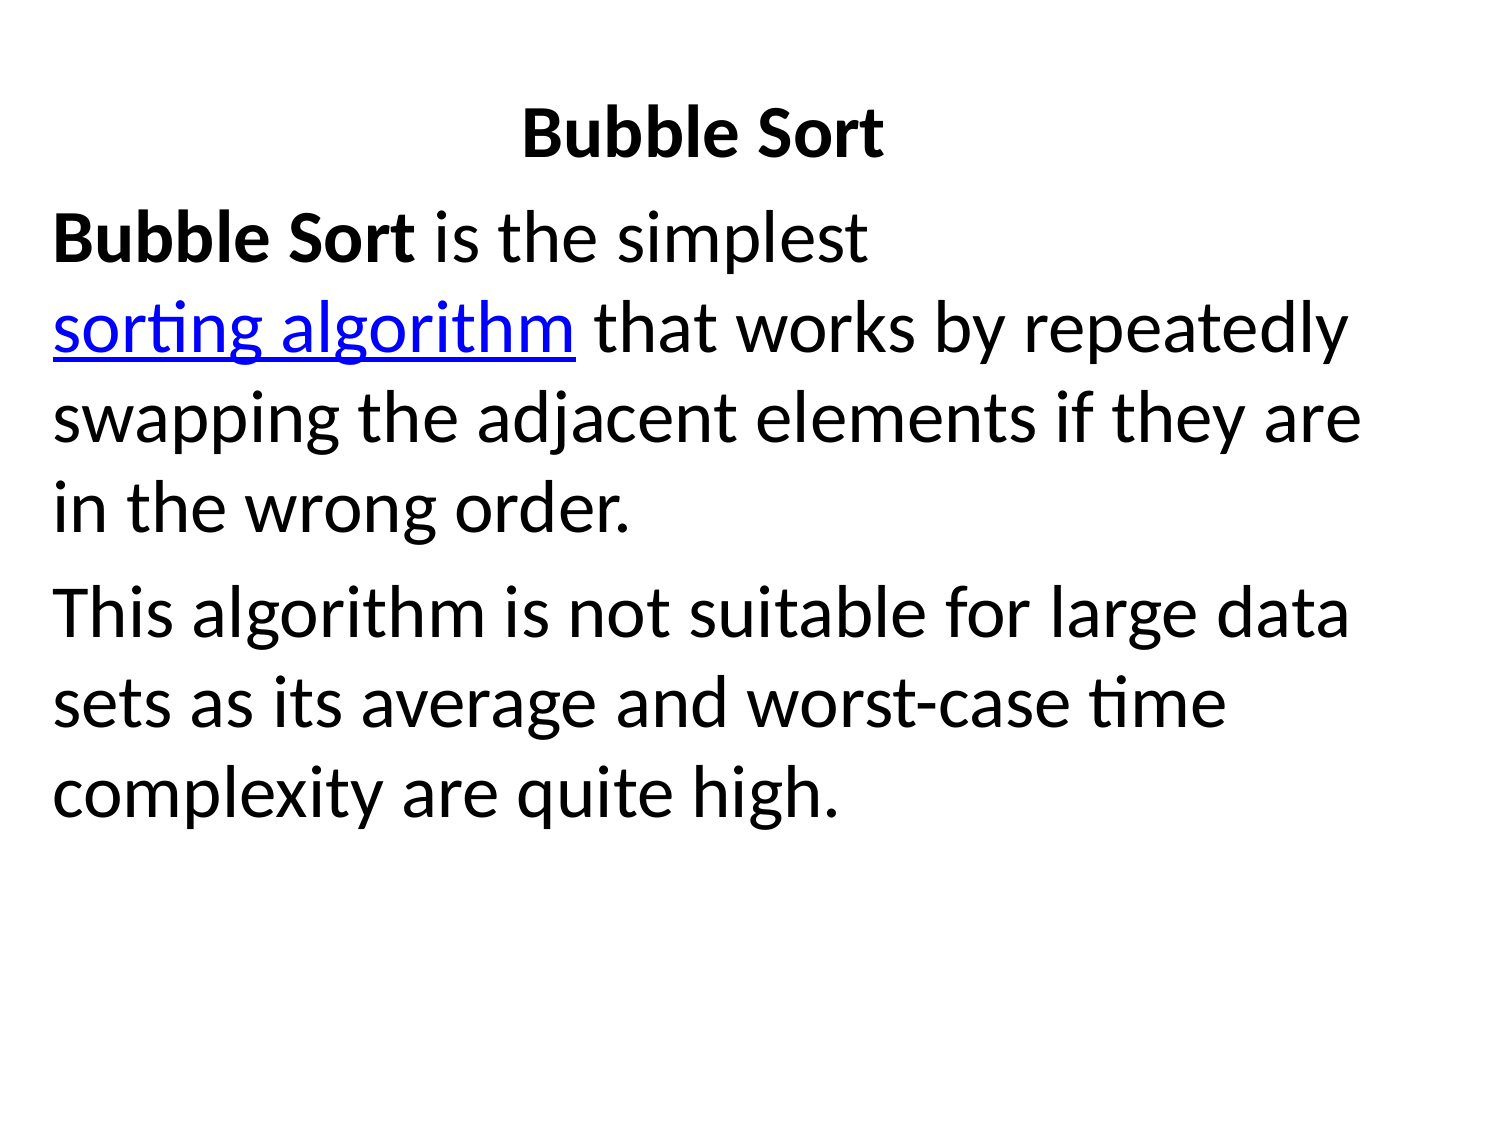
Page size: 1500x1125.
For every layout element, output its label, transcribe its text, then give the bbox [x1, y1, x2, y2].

list Bubble Sort Bubble Sort is the simplest sorting algorithm that works by repeatedly swapping the adjacent elements if they are in the wrong order. This algorithm is not suitable for large data sets as its average and worst-case time complexity are quite high. [37, 75, 1388, 1088]
